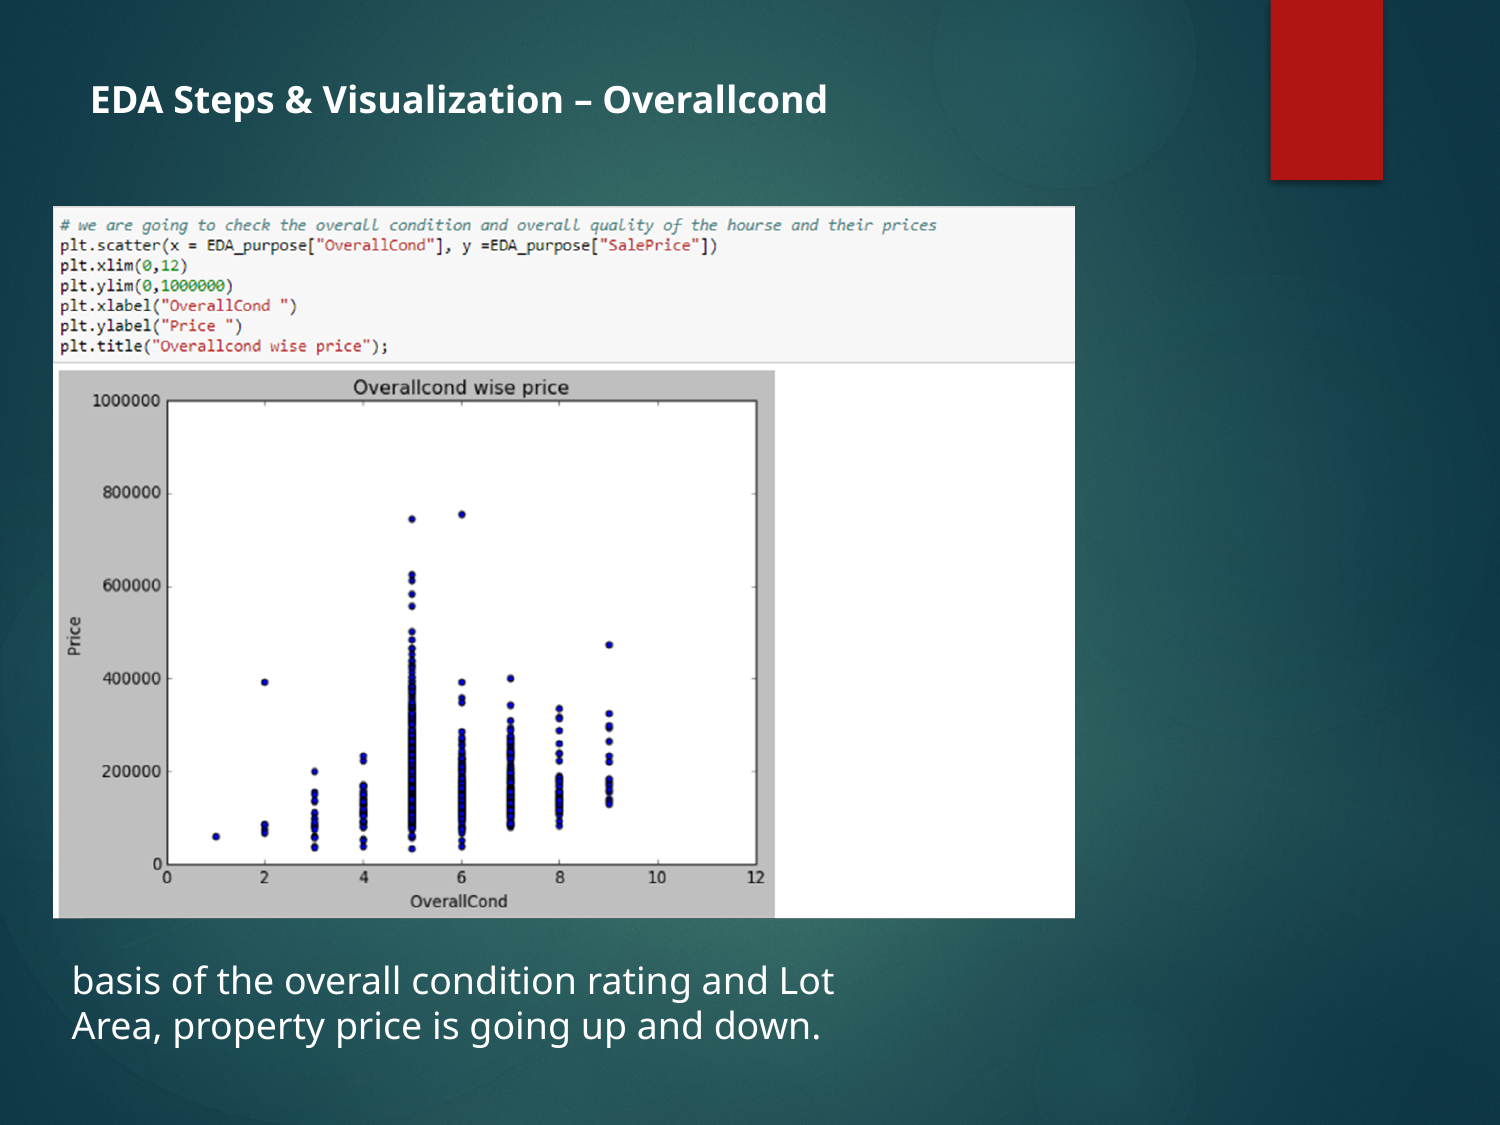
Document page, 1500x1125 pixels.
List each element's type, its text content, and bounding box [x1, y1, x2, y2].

text_box EDA Steps & Visualization – Overallcond [75, 68, 895, 129]
text_box basis of the overall condition rating and Lot Area, property price is going up and down. [56, 949, 876, 1055]
picture [53, 206, 1075, 919]
